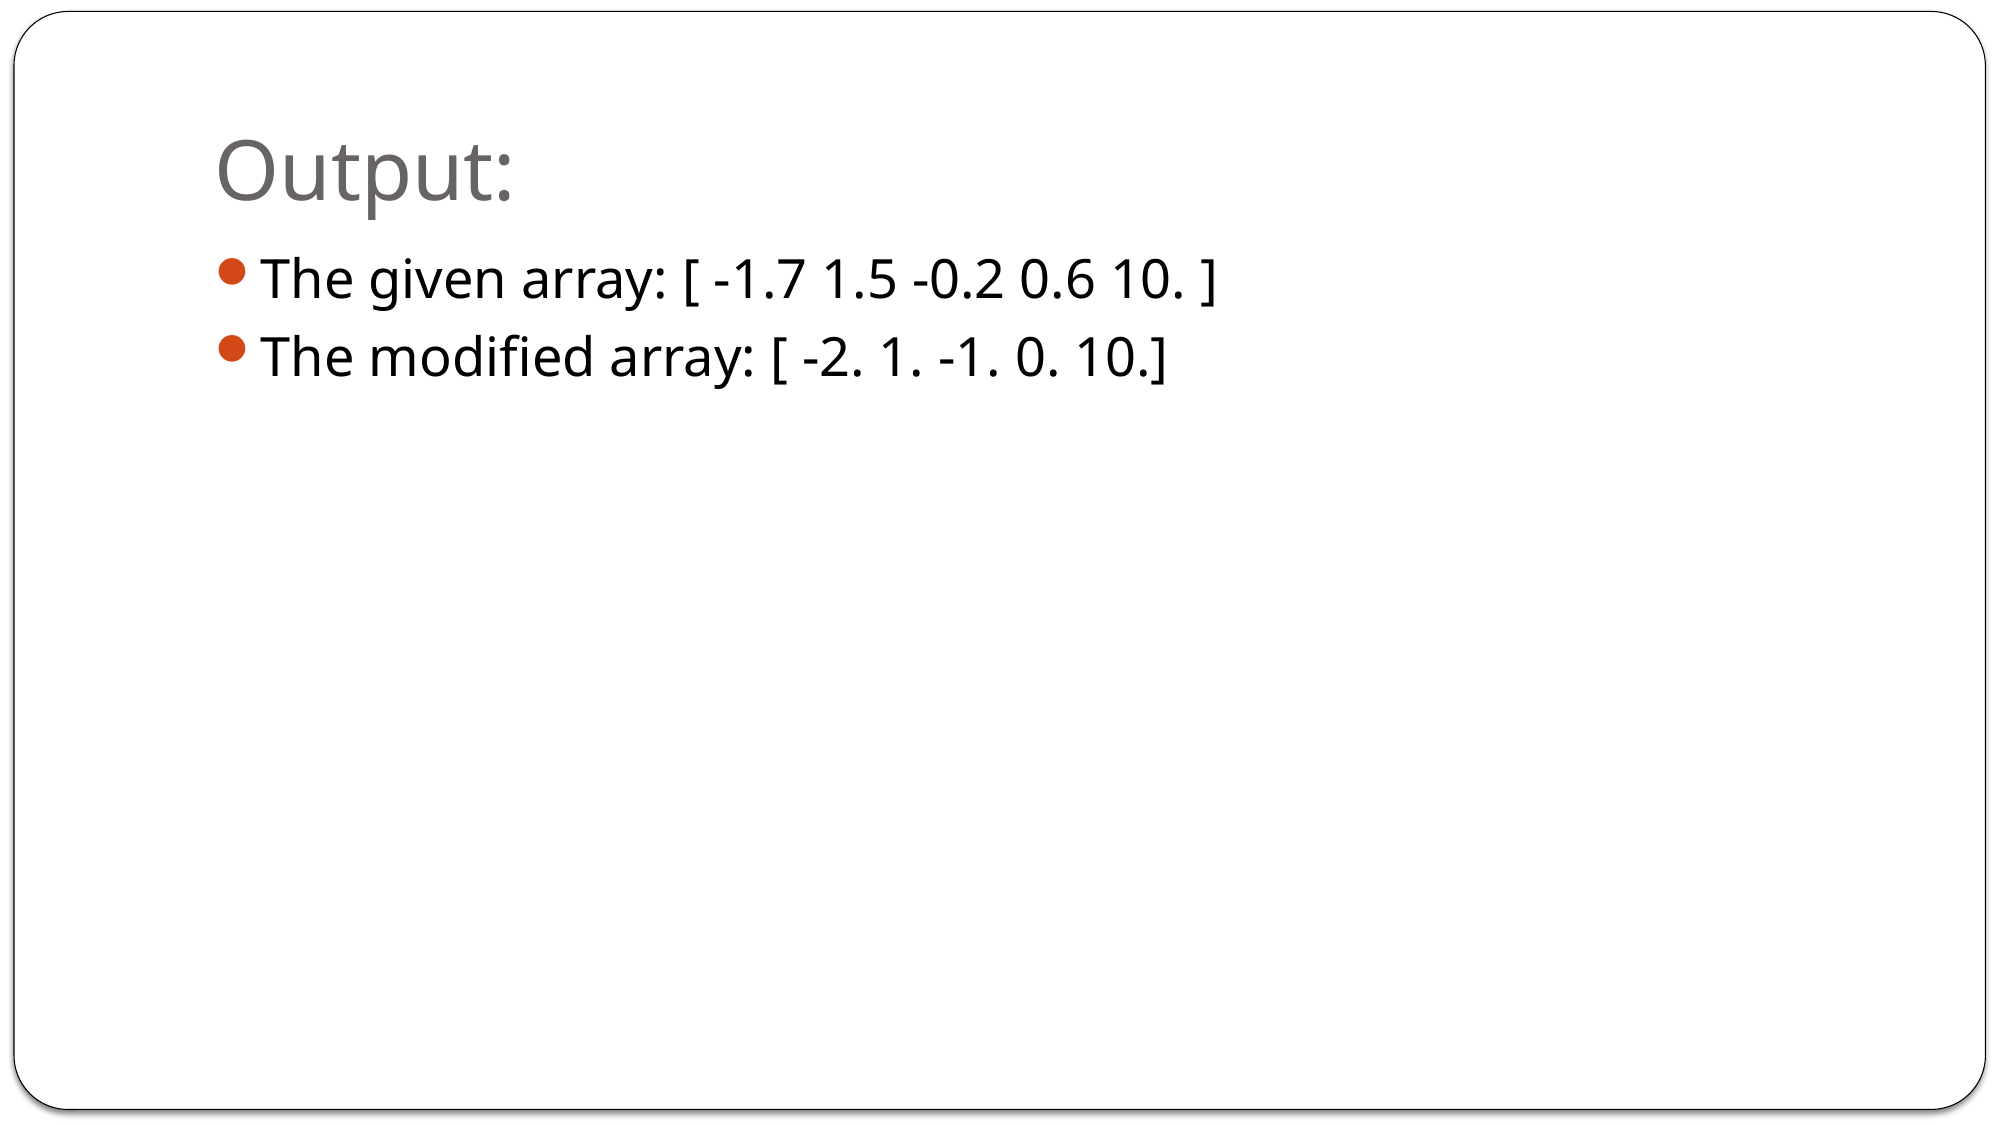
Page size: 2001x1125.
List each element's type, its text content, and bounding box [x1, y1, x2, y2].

list The given array: [ -1.7 1.5 -0.2 0.6 10. ] The modified array: [ -2. 1. -1. 0. 10.] [200, 237, 1900, 988]
title Output: [200, 45, 1900, 233]
